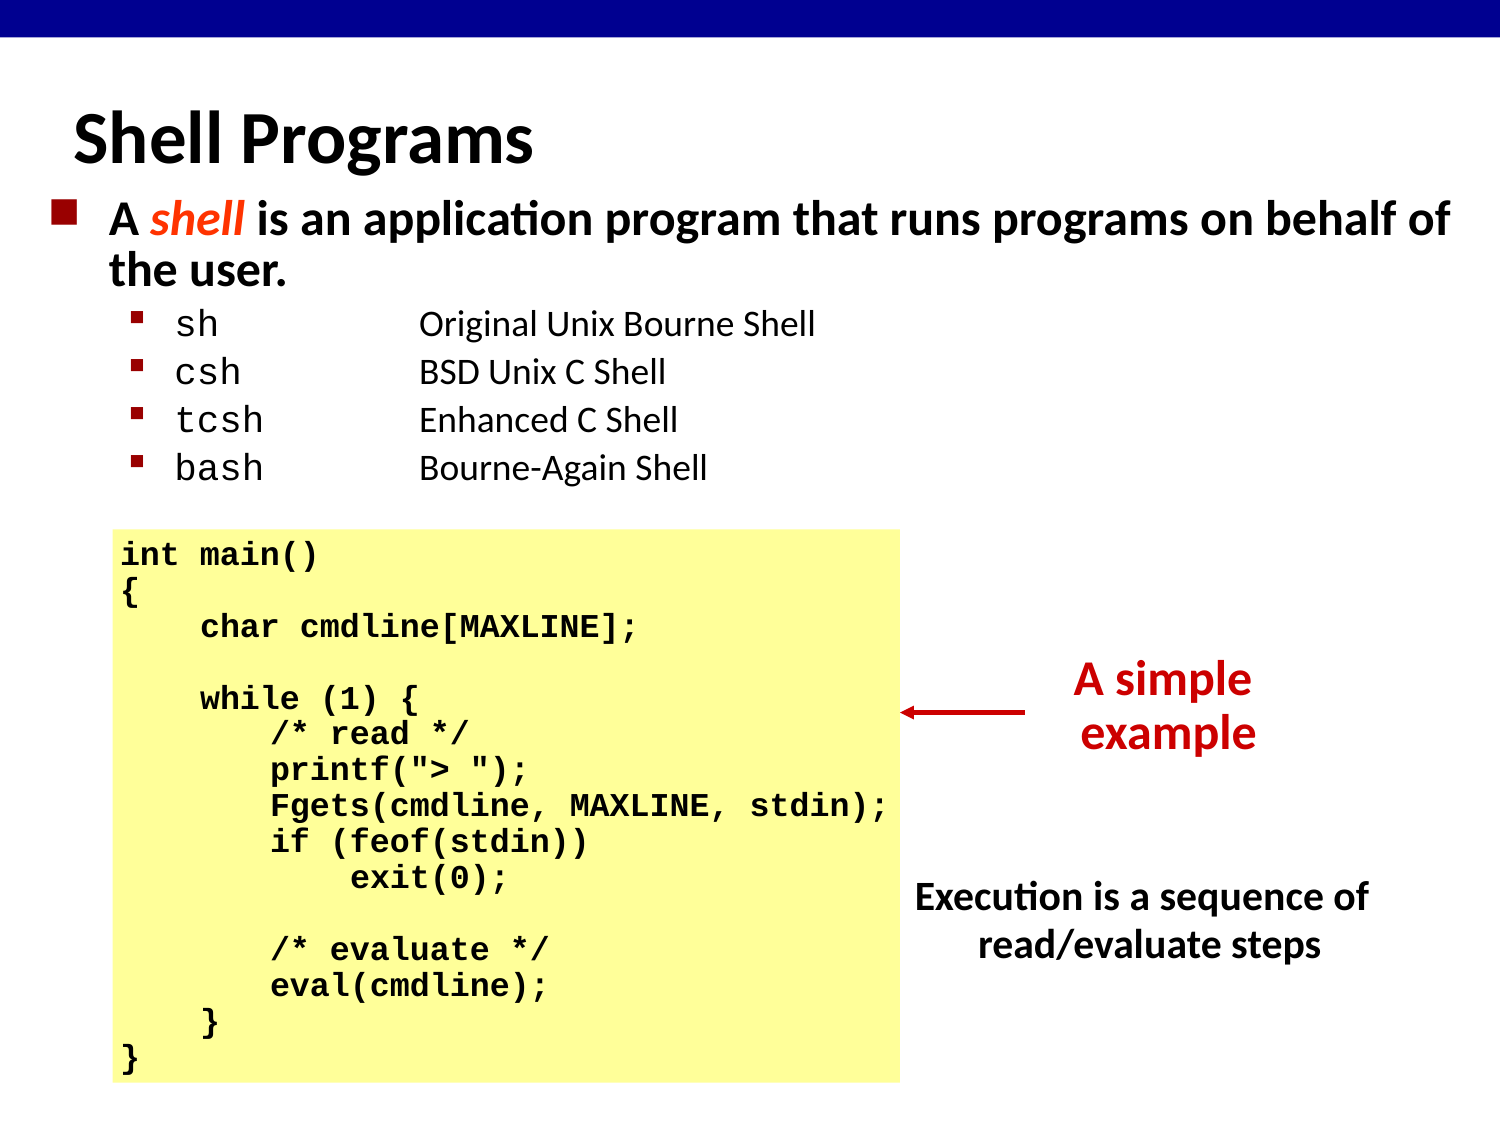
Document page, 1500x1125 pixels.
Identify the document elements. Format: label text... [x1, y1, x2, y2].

title Shell Programs [58, 71, 1305, 187]
text_box [900, 706, 1025, 719]
text_box Execution is a sequence of read/evaluate steps [899, 865, 1500, 1054]
text_box A simple example [1066, 645, 1272, 768]
text_box int main() { char cmdline[MAXLINE]; while (1) { /* read */ printf("> "); Fgets(cmdline, MAXLINE, stdin); if (feof(stdin)) exit(0); /* evaluate */ eval(cmdline); } } [112, 529, 900, 1083]
list A shell is an application program that runs programs on behalf of the user. sh Original Unix Bourne Shell csh BSD Unix C Shell tcsh Enhanced C Shell bash Bourne-Again Shell [37, 187, 1476, 576]
